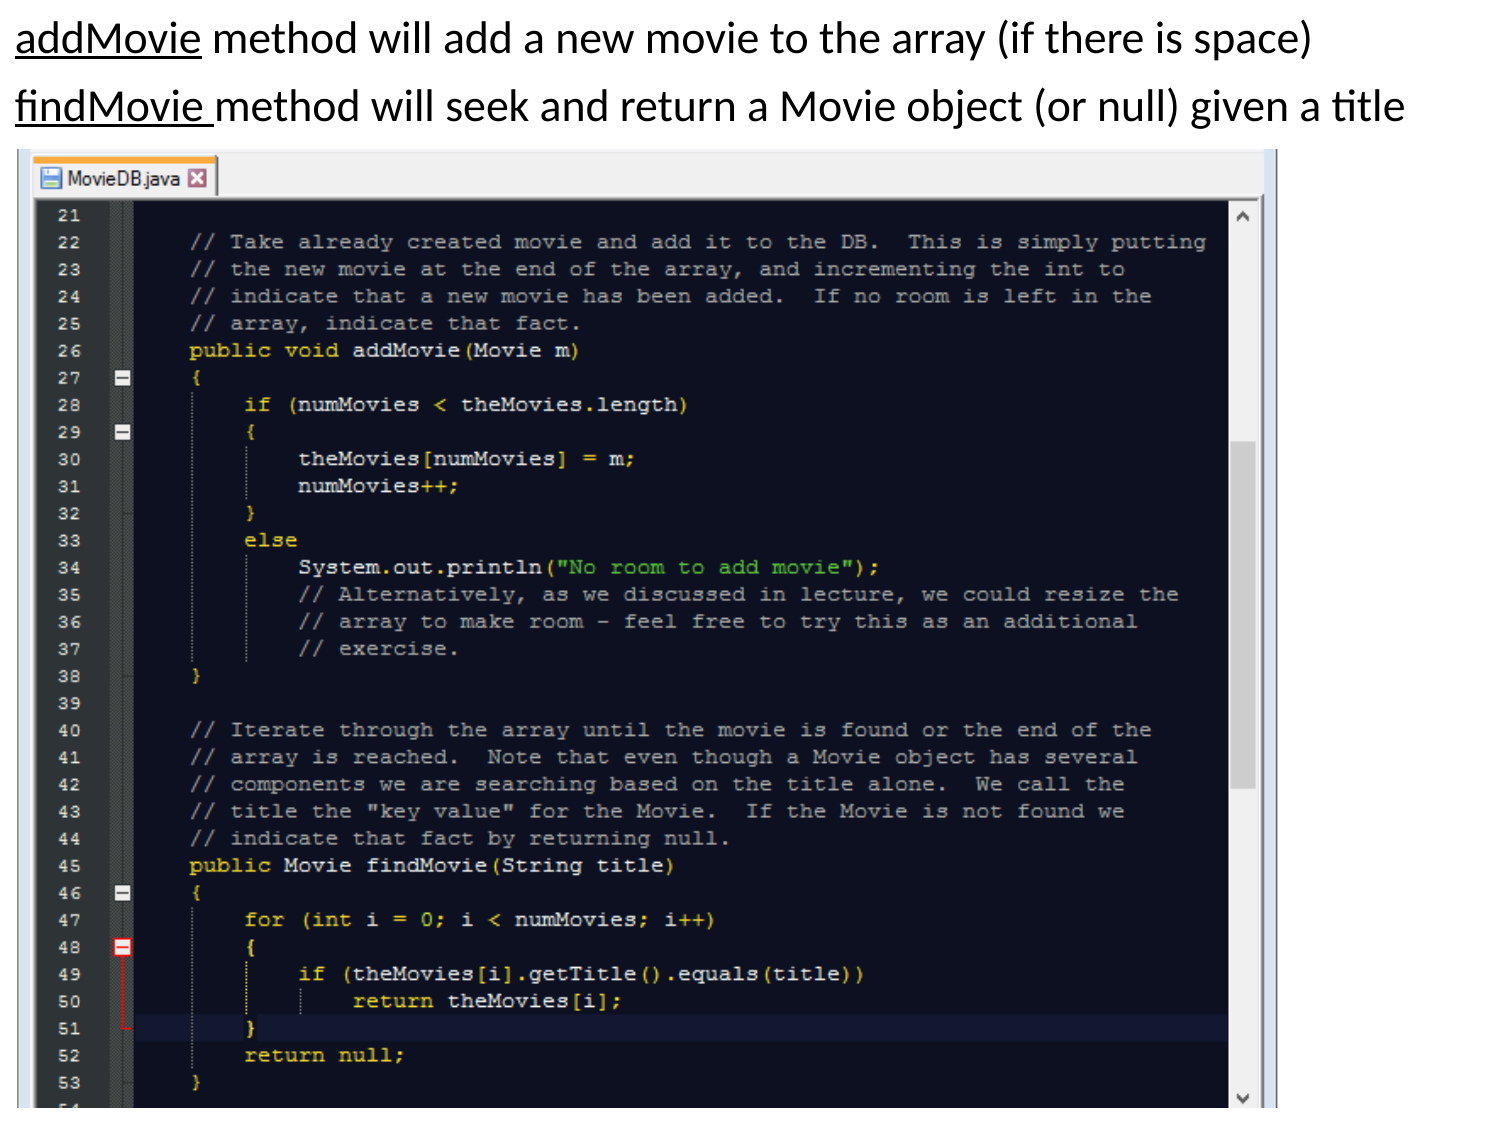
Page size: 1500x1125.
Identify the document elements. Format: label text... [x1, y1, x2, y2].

picture [17, 149, 1278, 1108]
text_box findMovie method will seek and return a Movie object (or null) given a title [0, 68, 1427, 138]
text_box addMovie method will add a new movie to the array (if there is space) [0, 0, 1427, 68]
